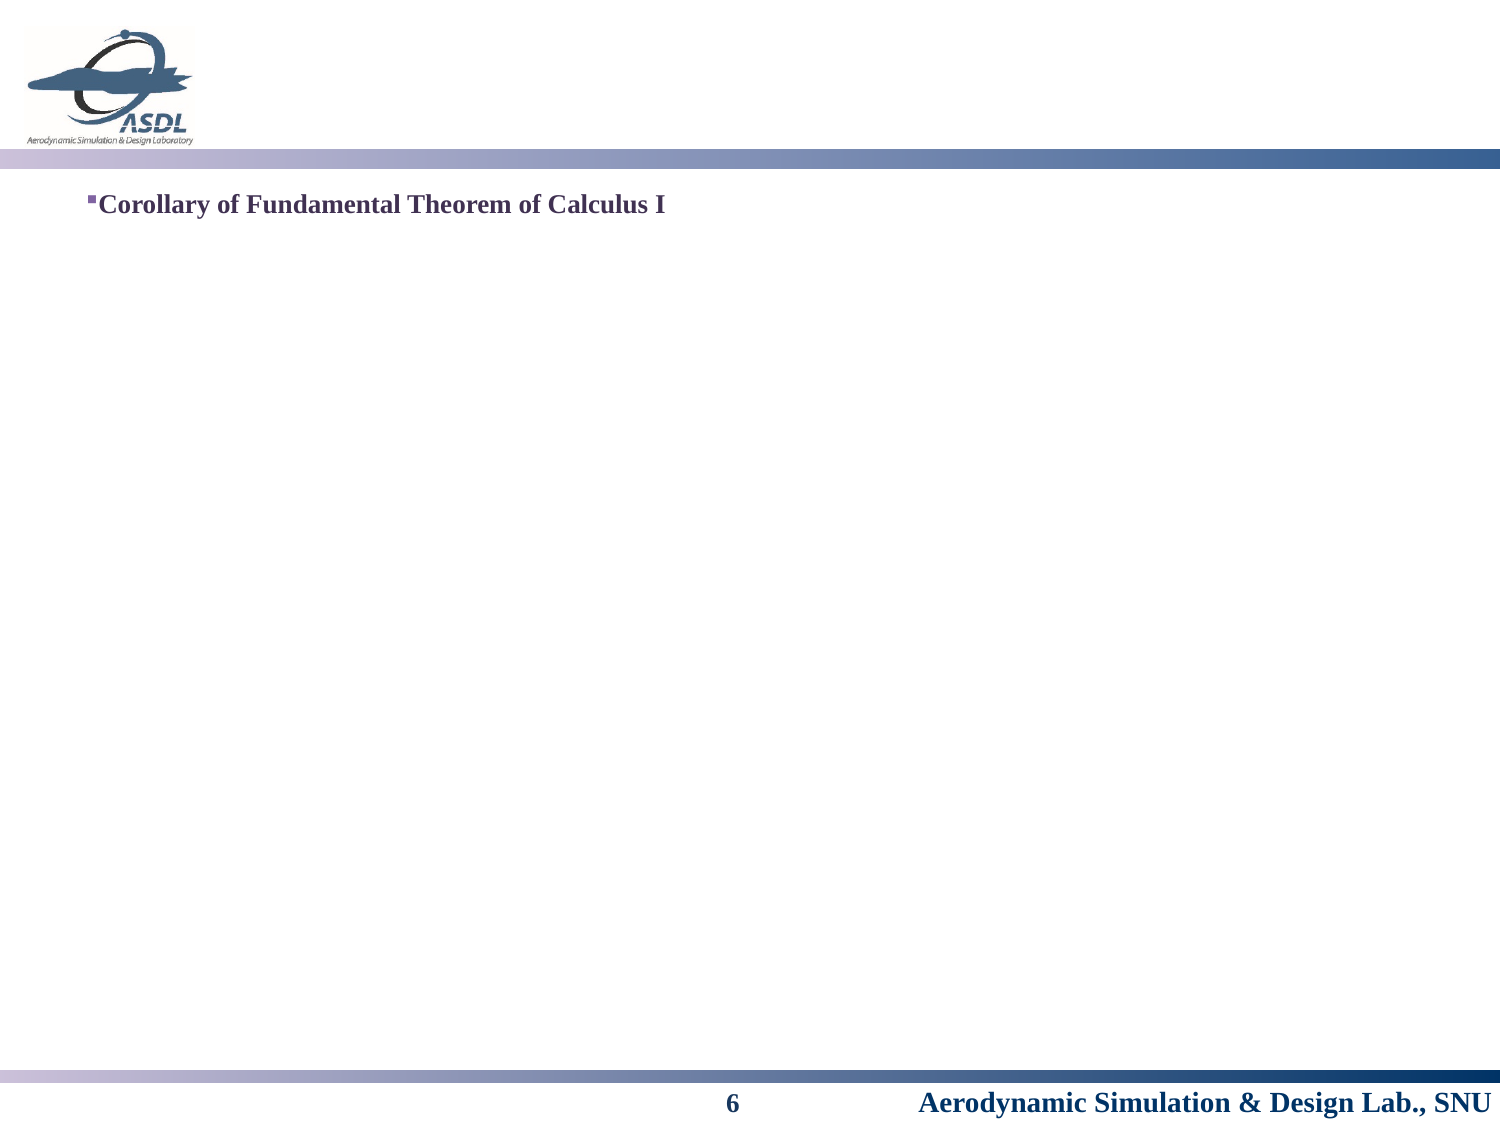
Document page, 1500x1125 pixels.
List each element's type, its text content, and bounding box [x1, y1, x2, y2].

picture [24, 26, 195, 148]
slide_number 6 [671, 1065, 795, 1125]
